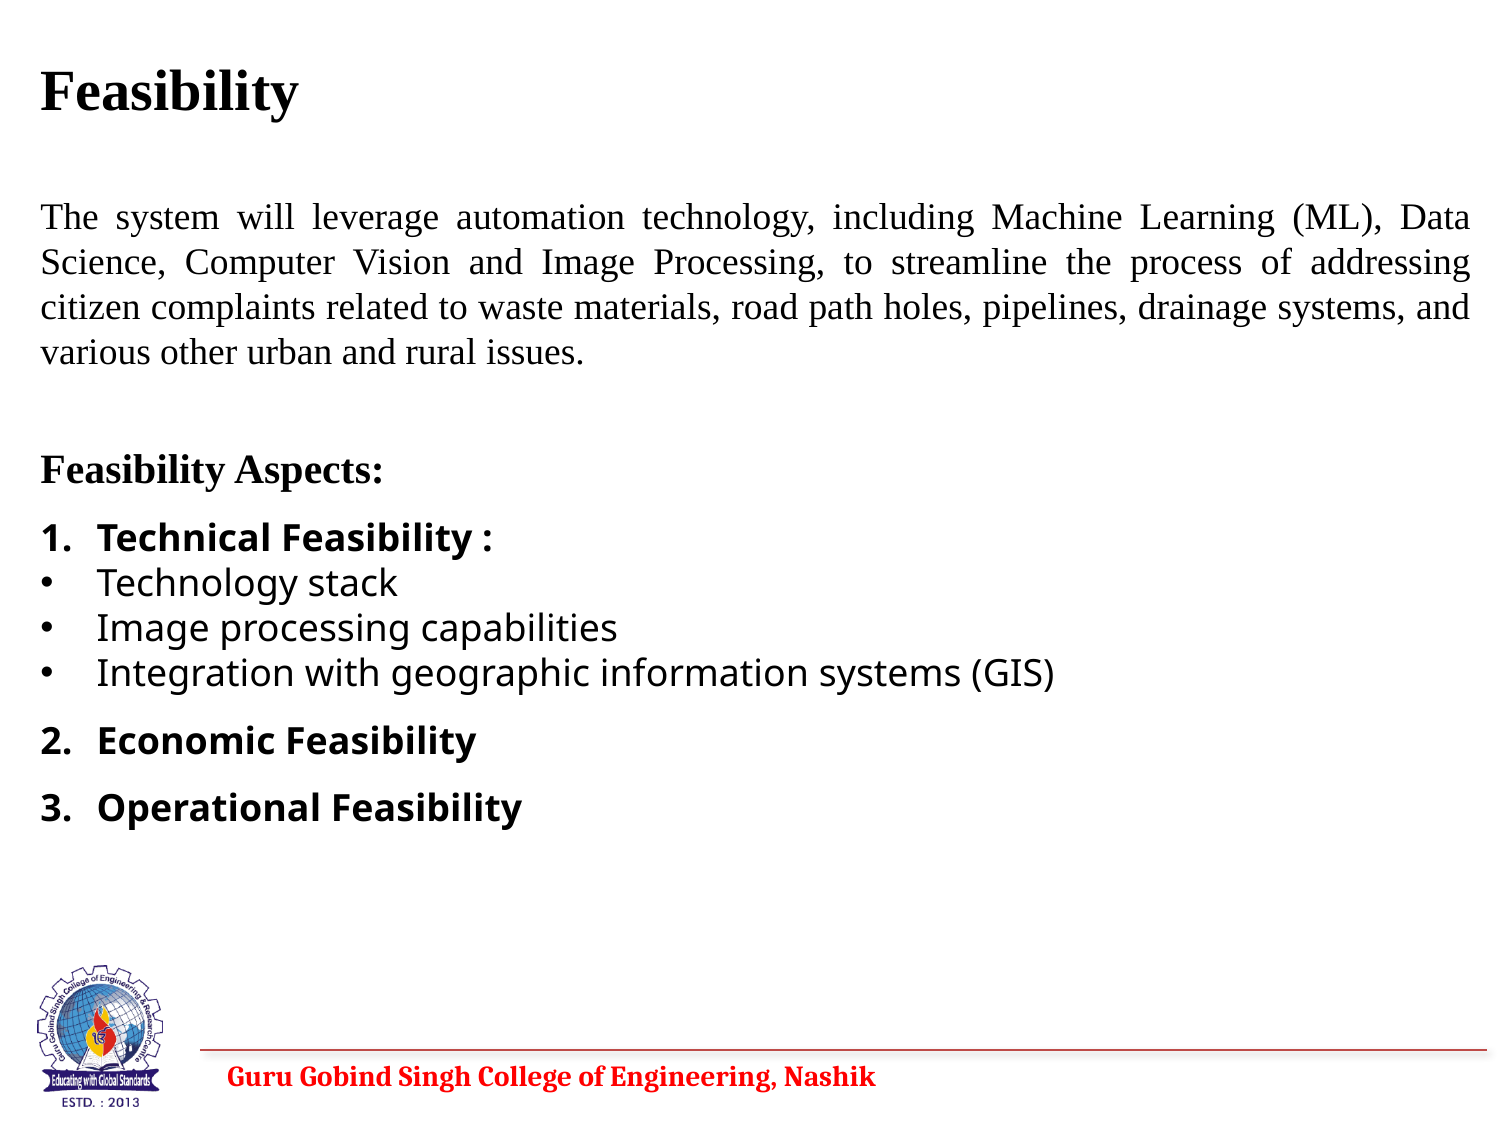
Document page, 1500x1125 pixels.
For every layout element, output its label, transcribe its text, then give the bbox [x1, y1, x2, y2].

text_box Feasibility The system will leverage automation technology, including Machine Learning (ML), Data Science, Computer Vision and Image Processing, to streamline the process of addressing citizen complaints related to waste materials, road path holes, pipelines, drainage systems, and various other urban and rural issues. Feasibility Aspects: Technical Feasibility : Technology stack Image processing capabilities Integration with geographic information systems (GIS) Economic Feasibility Operational Feasibility [25, 44, 1488, 1125]
picture [37, 965, 163, 1108]
